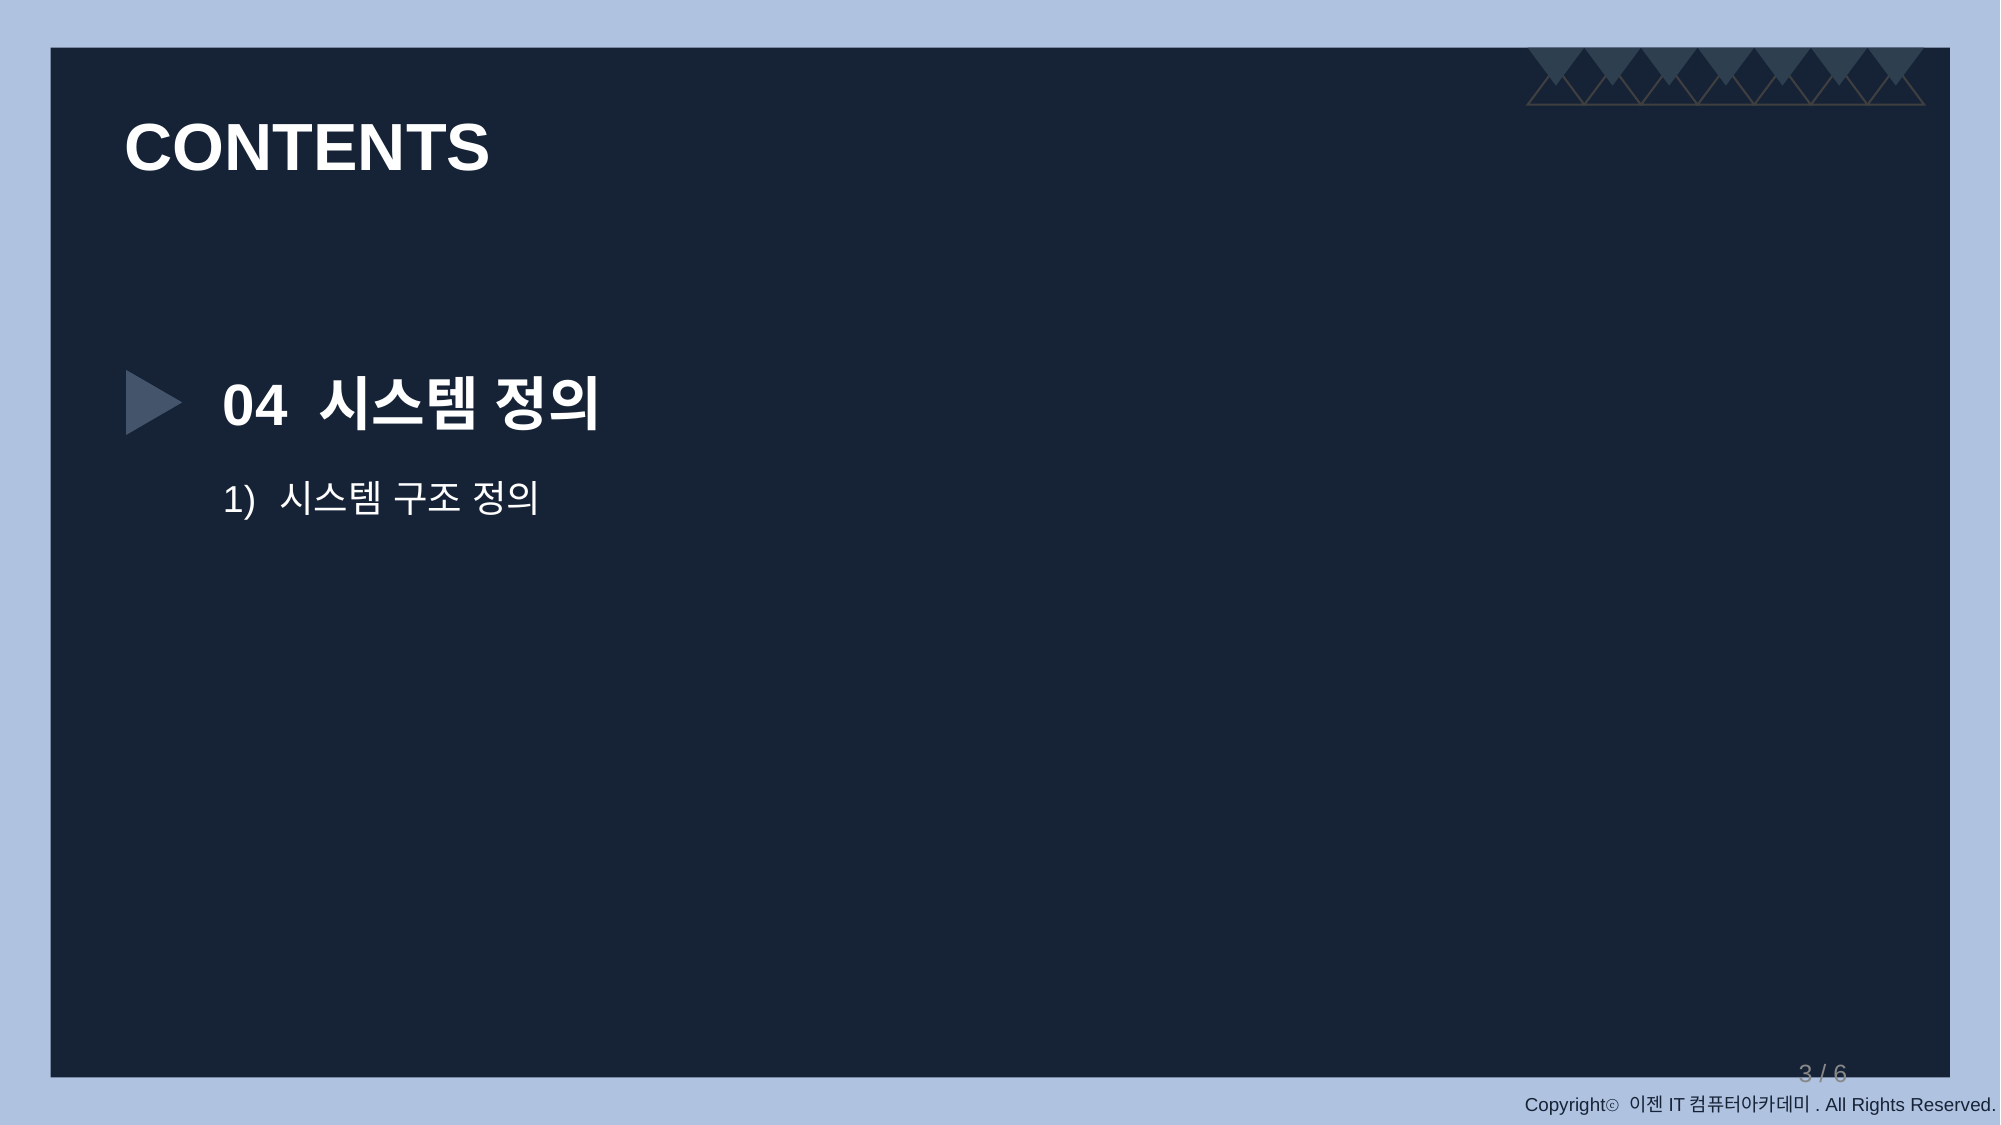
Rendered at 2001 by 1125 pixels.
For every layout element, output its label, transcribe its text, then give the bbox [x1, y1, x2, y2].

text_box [125, 359, 816, 446]
slide_number 3 / 6 [1412, 1042, 1863, 1103]
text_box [1527, 47, 1925, 105]
text_box CONTENTS [109, 96, 816, 192]
text_box 시스템 구조 정의 [207, 454, 783, 528]
text_box [50, 47, 1950, 1078]
